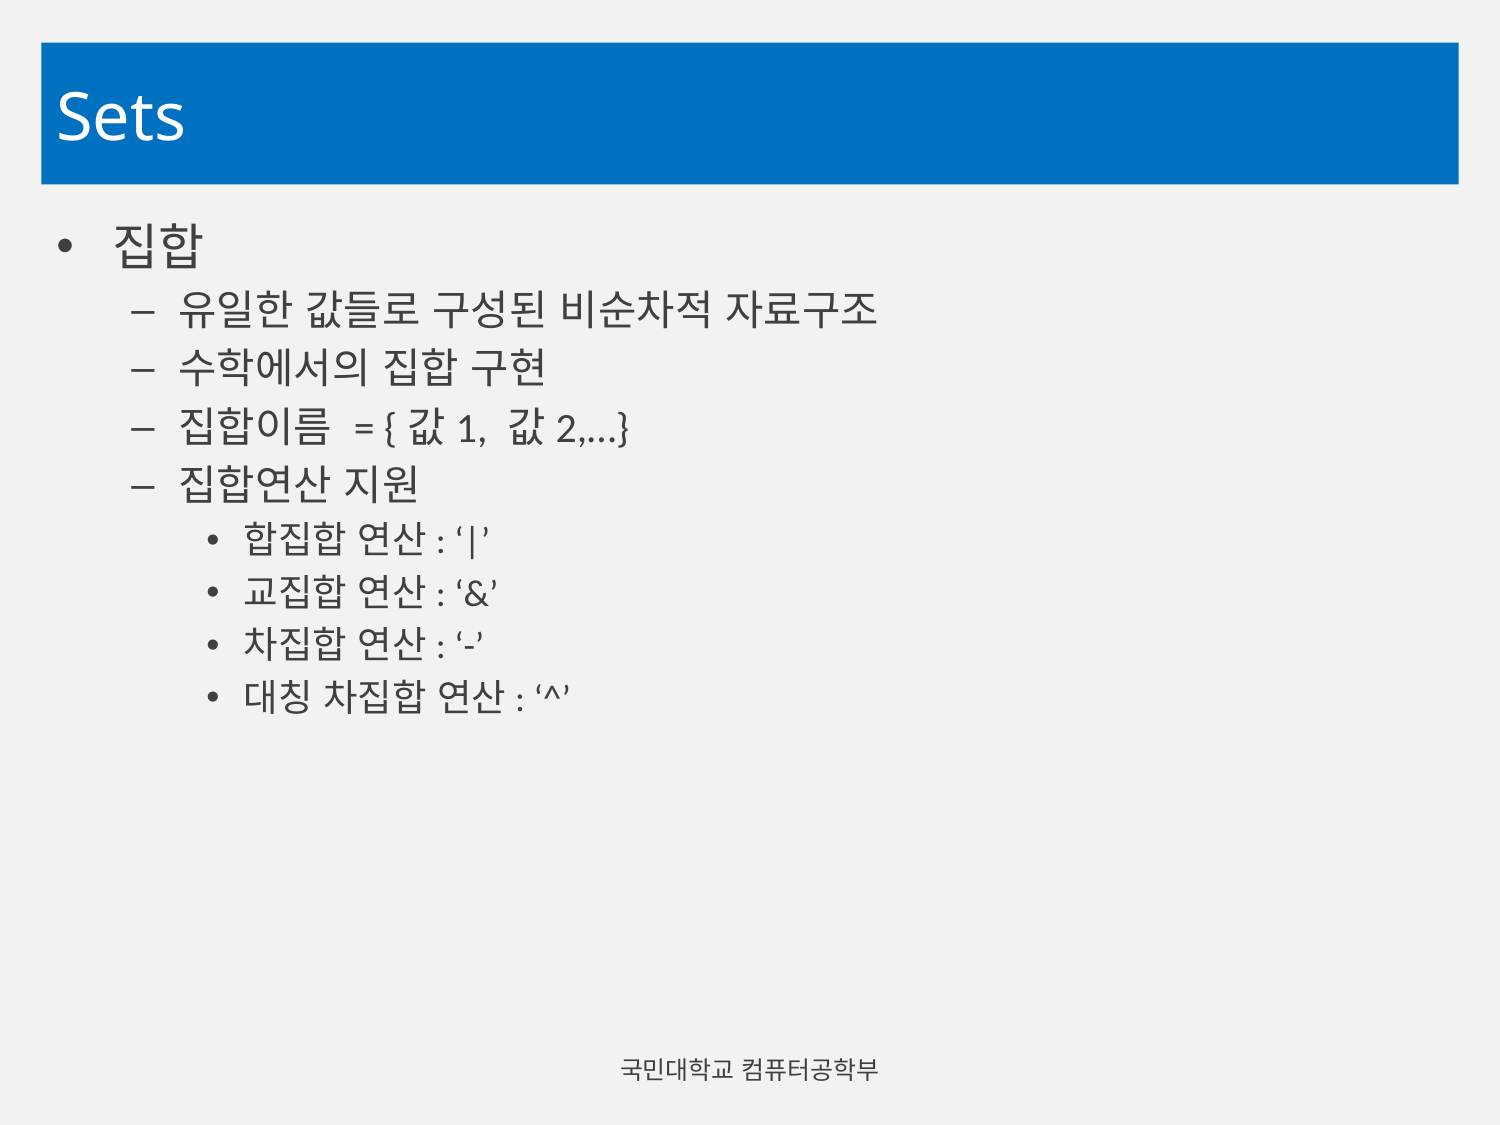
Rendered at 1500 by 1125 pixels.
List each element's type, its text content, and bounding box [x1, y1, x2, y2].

list 집합 유일한 값들로 구성된 비순차적 자료구조 수학에서의 집합 구현 집합이름 = {값1, 값2,…} 집합연산 지원 합집합 연산: ‘|’ 교집합 연산: ‘&’ 차집합 연산: ‘-’ 대칭 차집합 연산: ‘^’ [41, 208, 1459, 1000]
footer 국민대학교 컴퓨터공학부 [466, 1042, 1034, 1103]
title Sets [41, 42, 1459, 185]
